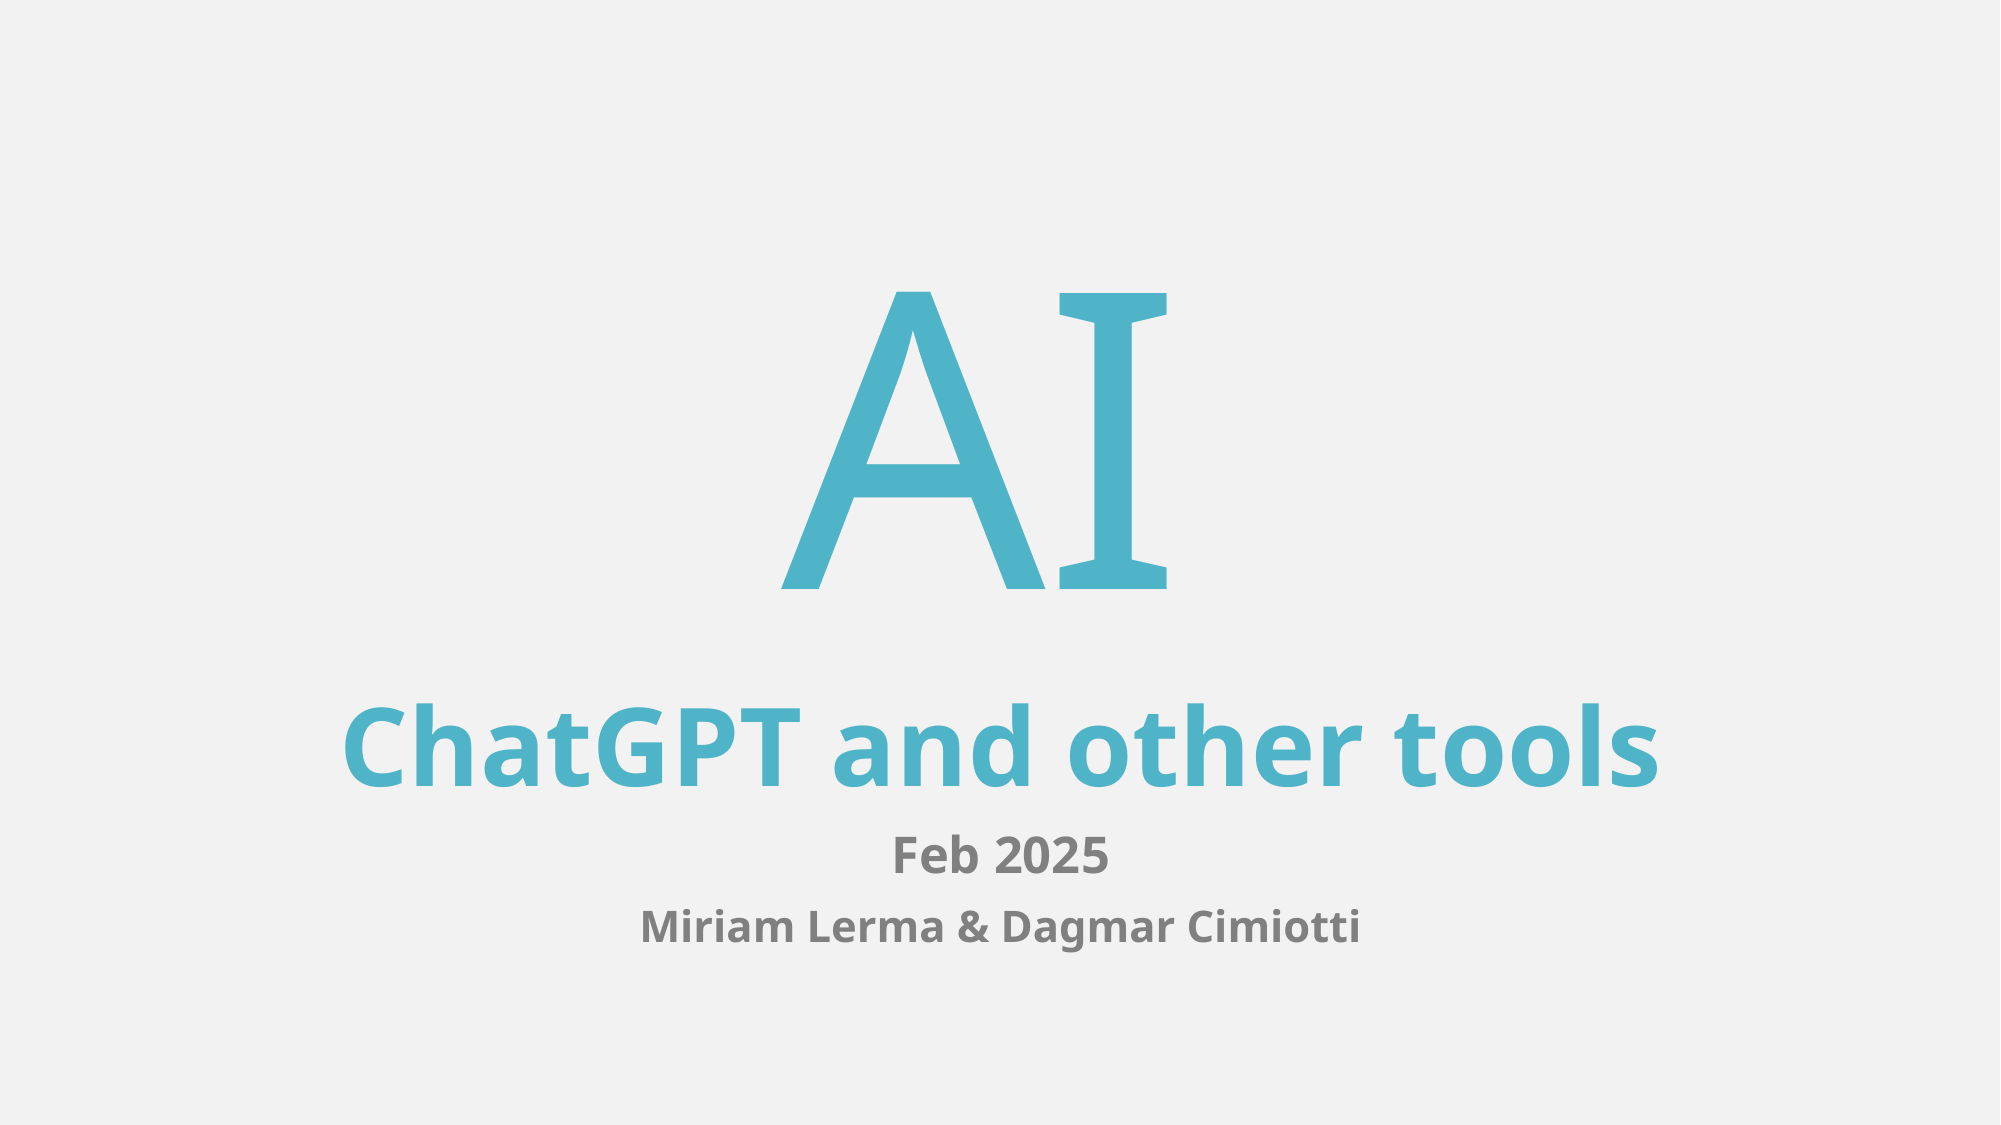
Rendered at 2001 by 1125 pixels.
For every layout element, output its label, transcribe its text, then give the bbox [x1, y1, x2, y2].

subtitle ChatGPT and other tools Feb 2025 Miriam Lerma & Dagmar Cimiotti [109, 690, 1893, 961]
title AI [98, 126, 1868, 677]
